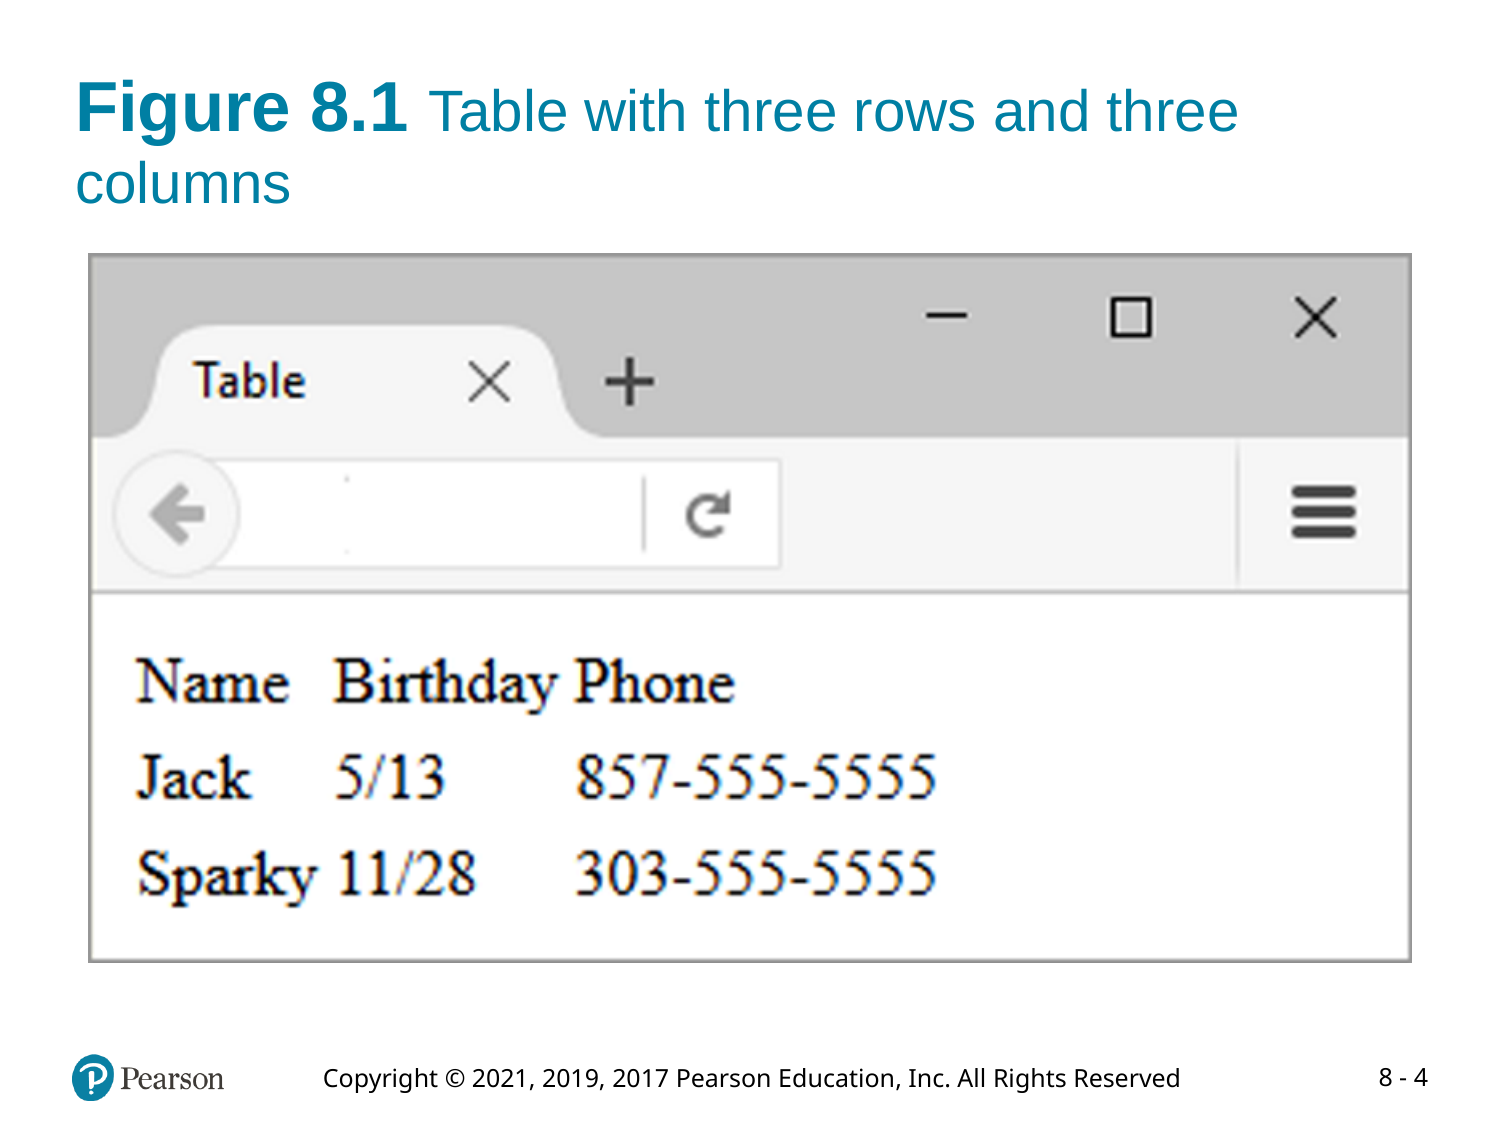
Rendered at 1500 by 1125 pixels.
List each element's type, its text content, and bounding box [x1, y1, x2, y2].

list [88, 253, 1412, 963]
picture [72, 1054, 89, 1072]
picture [81, 1064, 107, 1089]
title Figure 8.1 Table with three rows and three columns [75, 35, 1425, 216]
picture [99, 1054, 224, 1101]
picture [72, 1087, 83, 1101]
